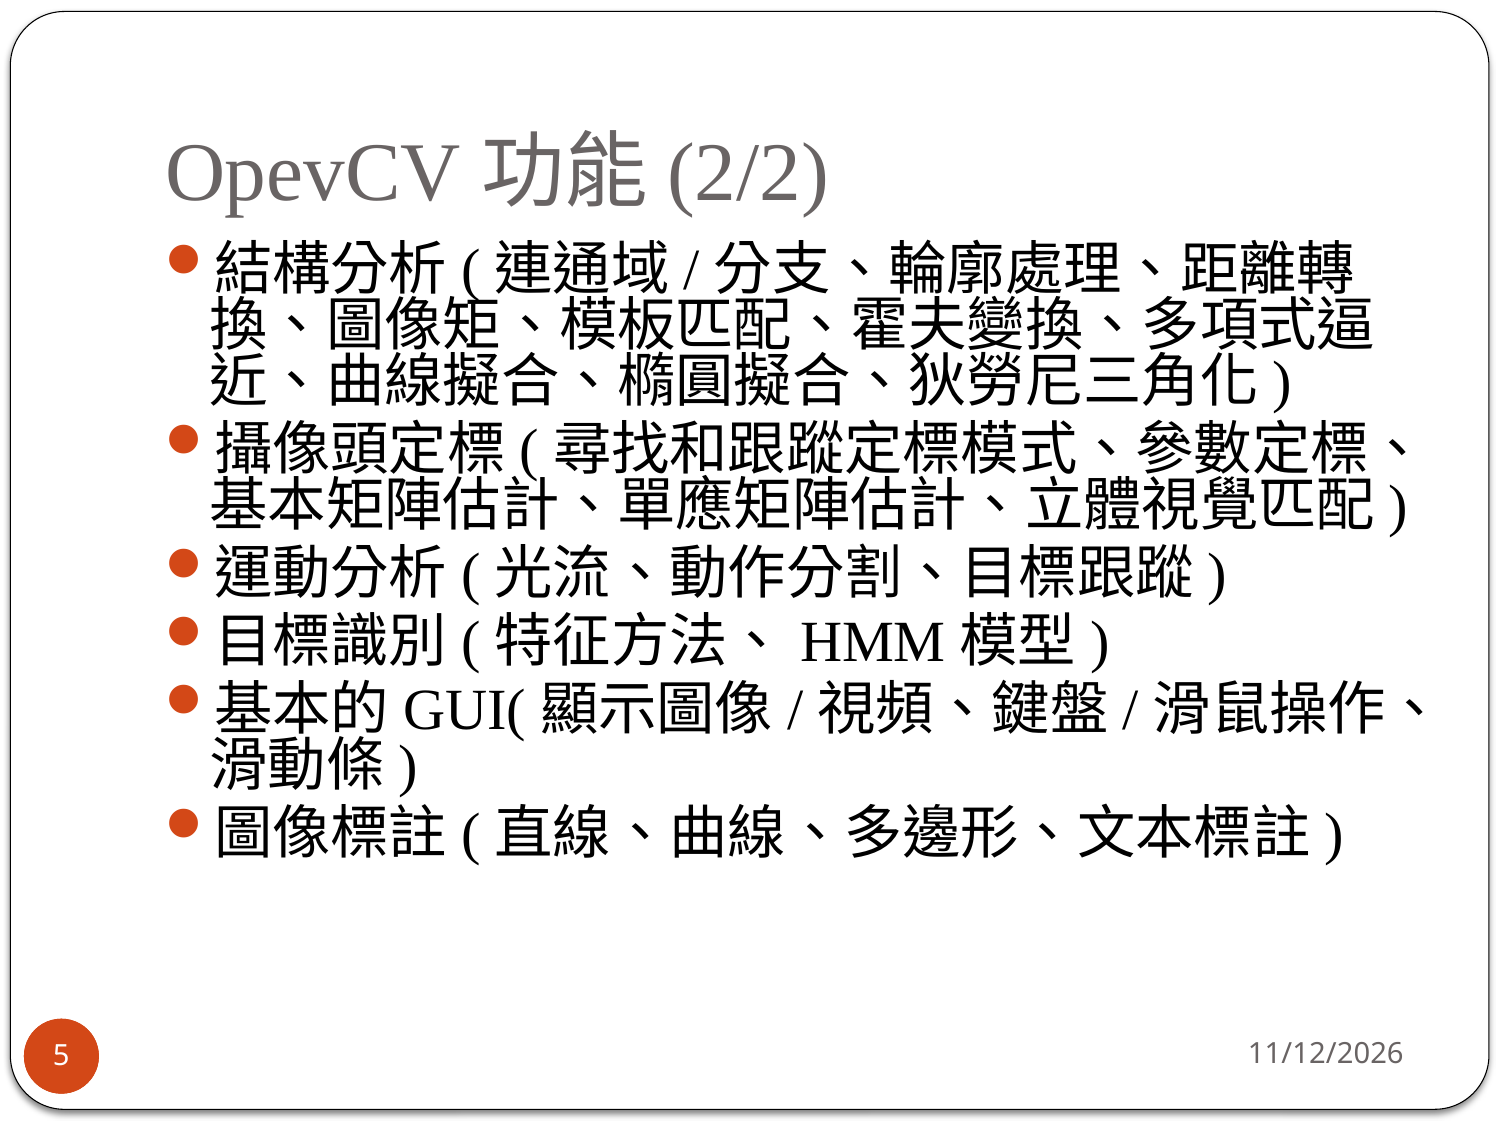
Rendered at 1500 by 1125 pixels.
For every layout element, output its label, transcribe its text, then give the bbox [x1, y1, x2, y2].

text_box 2013/10/24 [1012, 1015, 1419, 1094]
slide_number 5 [23, 1018, 99, 1094]
title OpevCV功能(2/2) [149, 44, 1426, 233]
list 結構分析(連通域/分支、輪廓處理、距離轉換、圖像矩、模板匹配、霍夫變換、多項式逼近、曲線擬合、橢圓擬合、狄勞尼三角化) 攝像頭定標(尋找和跟蹤定標模式、參數定標、基本矩陣估計、單應矩陣估計、立體視覺匹配) 運動分析(光流、動作分割、目標跟蹤) 目標識別(特征方法、HMM模型) 基本的GUI(顯示圖像/視頻、鍵盤/滑鼠操作、滑動條) 圖像標註(直線、曲線、多邊形、文本標註) [149, 237, 1426, 988]
